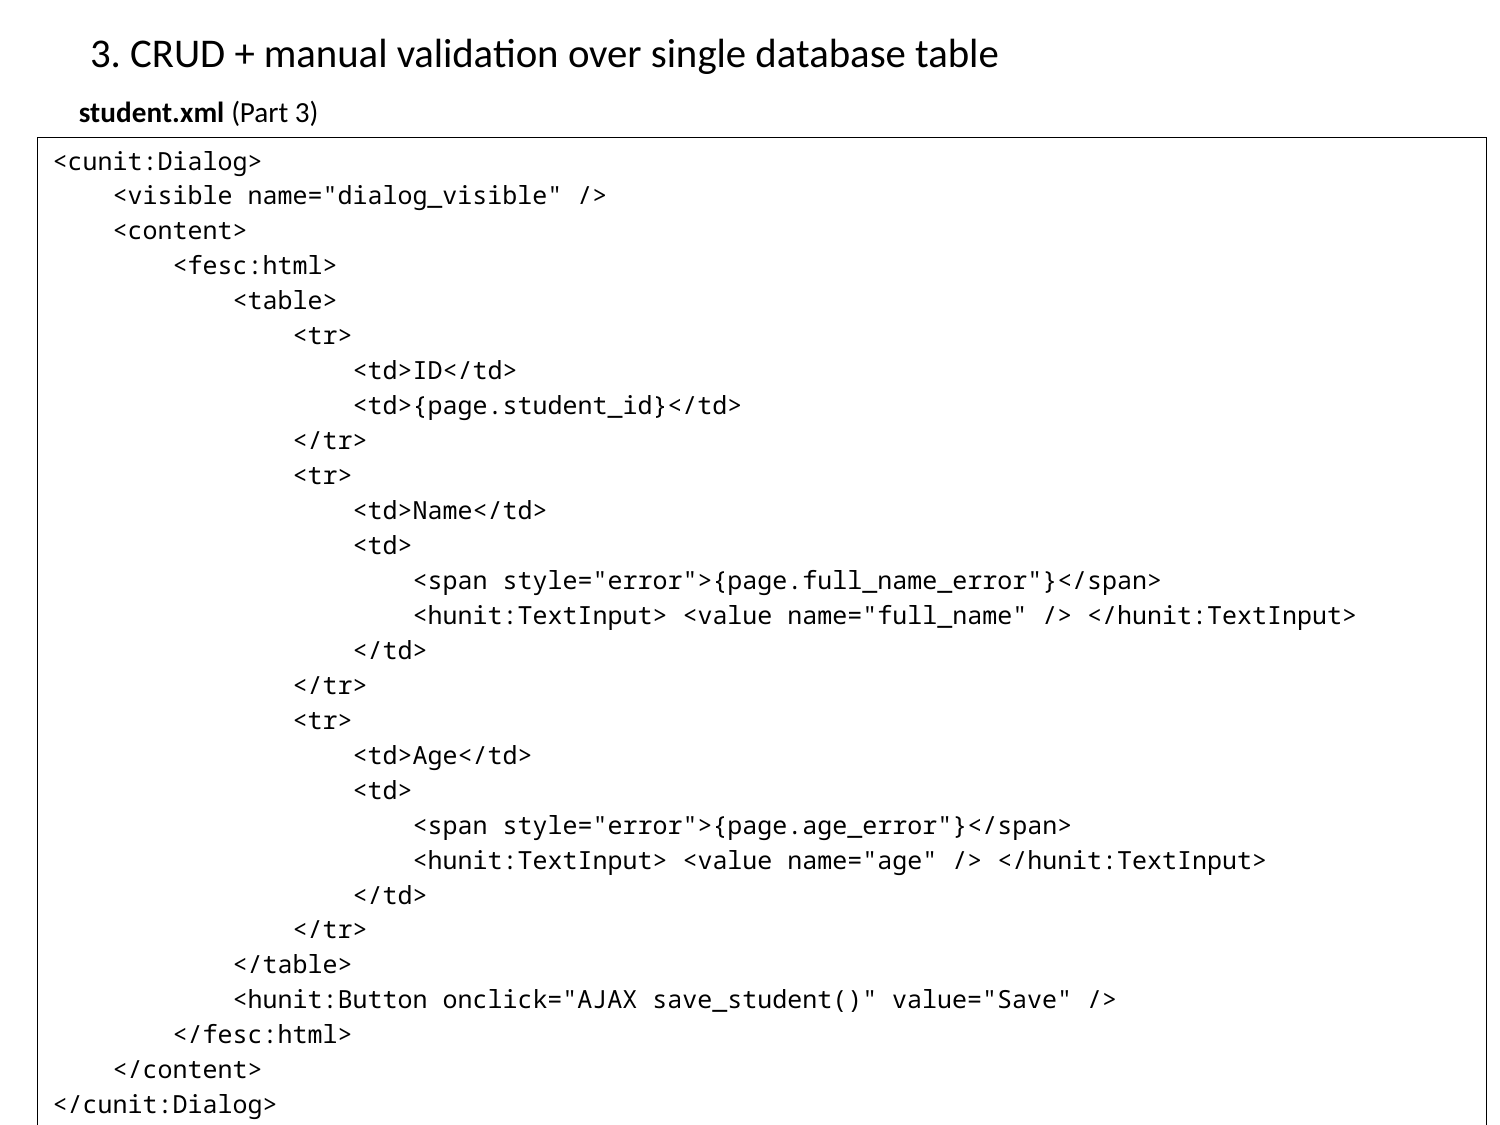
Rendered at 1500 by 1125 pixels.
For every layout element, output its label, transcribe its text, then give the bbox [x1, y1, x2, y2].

title 3. CRUD + manual validation over single database table [75, 19, 1425, 84]
text_box student.xml (Part 3) [64, 85, 334, 136]
list <cunit:Dialog> <visible name="dialog_visible" /> <content> <fesc:html> <table> <tr> <td>ID</td> <td>{page.student_id}</td> </tr> <tr> <td>Name</td> <td> <span style="error">{page.full_name_error"}</span> <hunit:TextInput> <value name="full_name" /> </hunit:TextInput> </td> </tr> <tr> <td>Age</td> <td> <span style="error">{page.age_error"}</span> <hunit:TextInput> <value name="age" /> </hunit:TextInput> </td> </tr> </table> <hunit:Button onclick="AJAX save_student()" value="Save" /> </fesc:html> </content> </cunit:Dialog> [37, 137, 1487, 1125]
